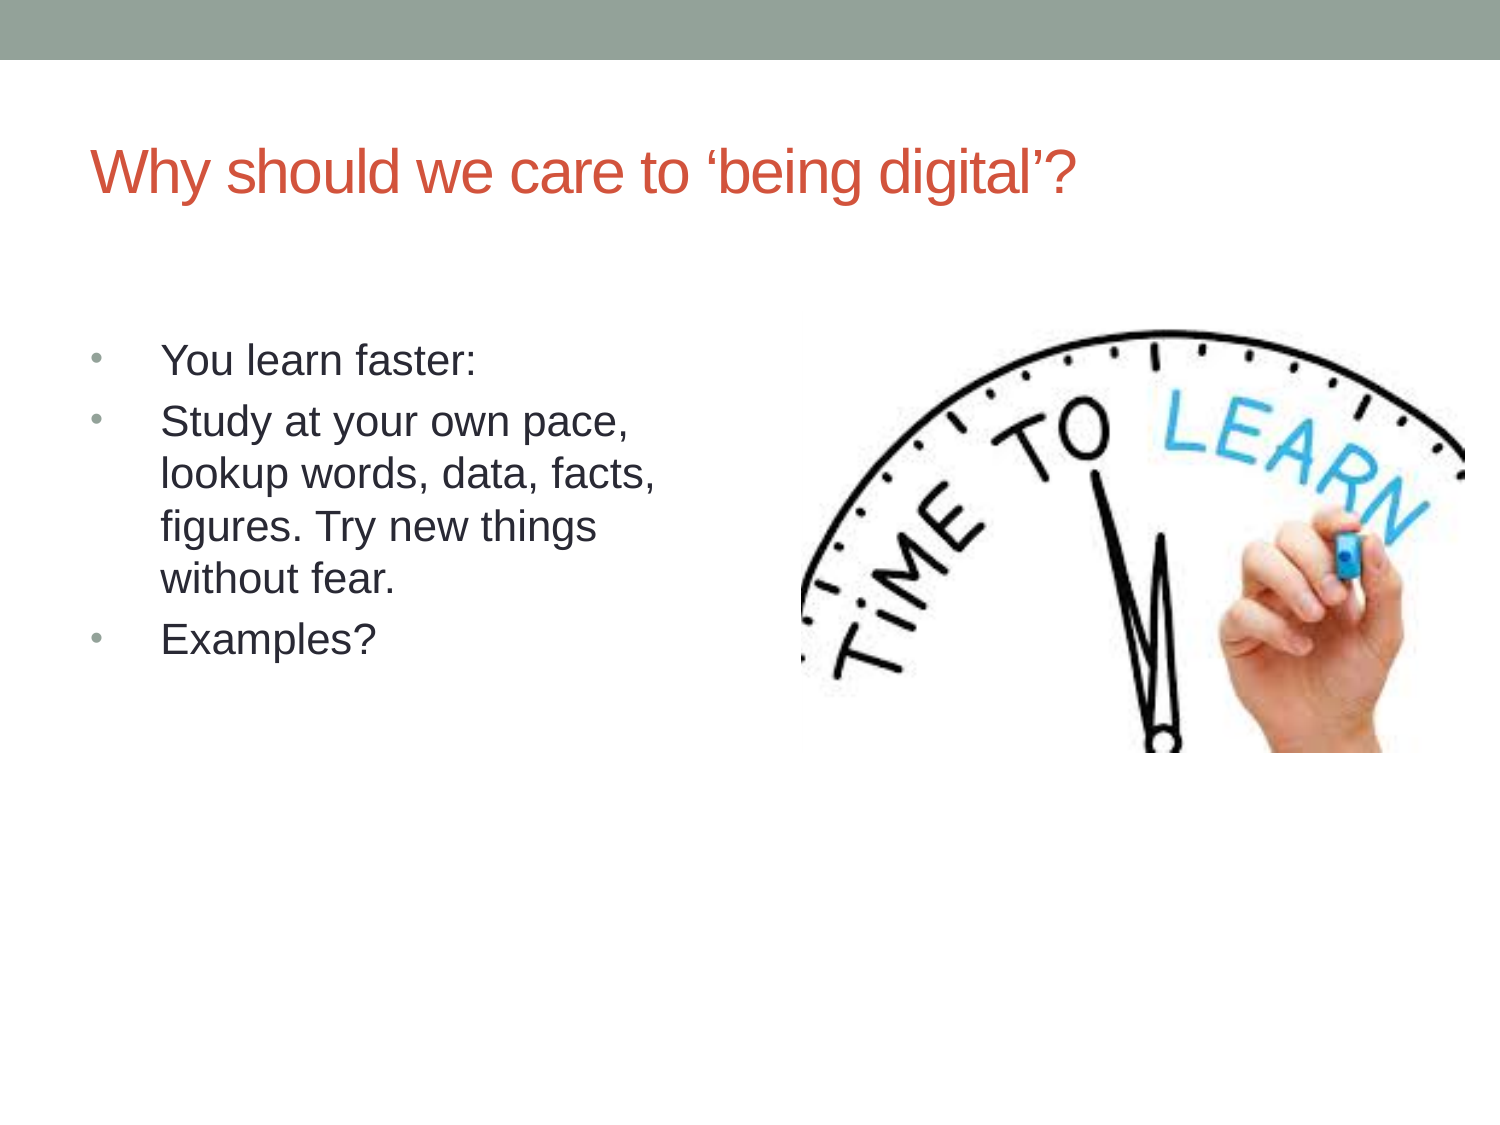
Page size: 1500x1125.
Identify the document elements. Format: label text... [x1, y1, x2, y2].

title Why should we care to ‘being digital’? [75, 87, 1425, 250]
list You learn faster: Study at your own pace, lookup words, data, facts, figures. Try new things without fear. Examples? [75, 323, 738, 1049]
picture [801, 311, 1465, 753]
